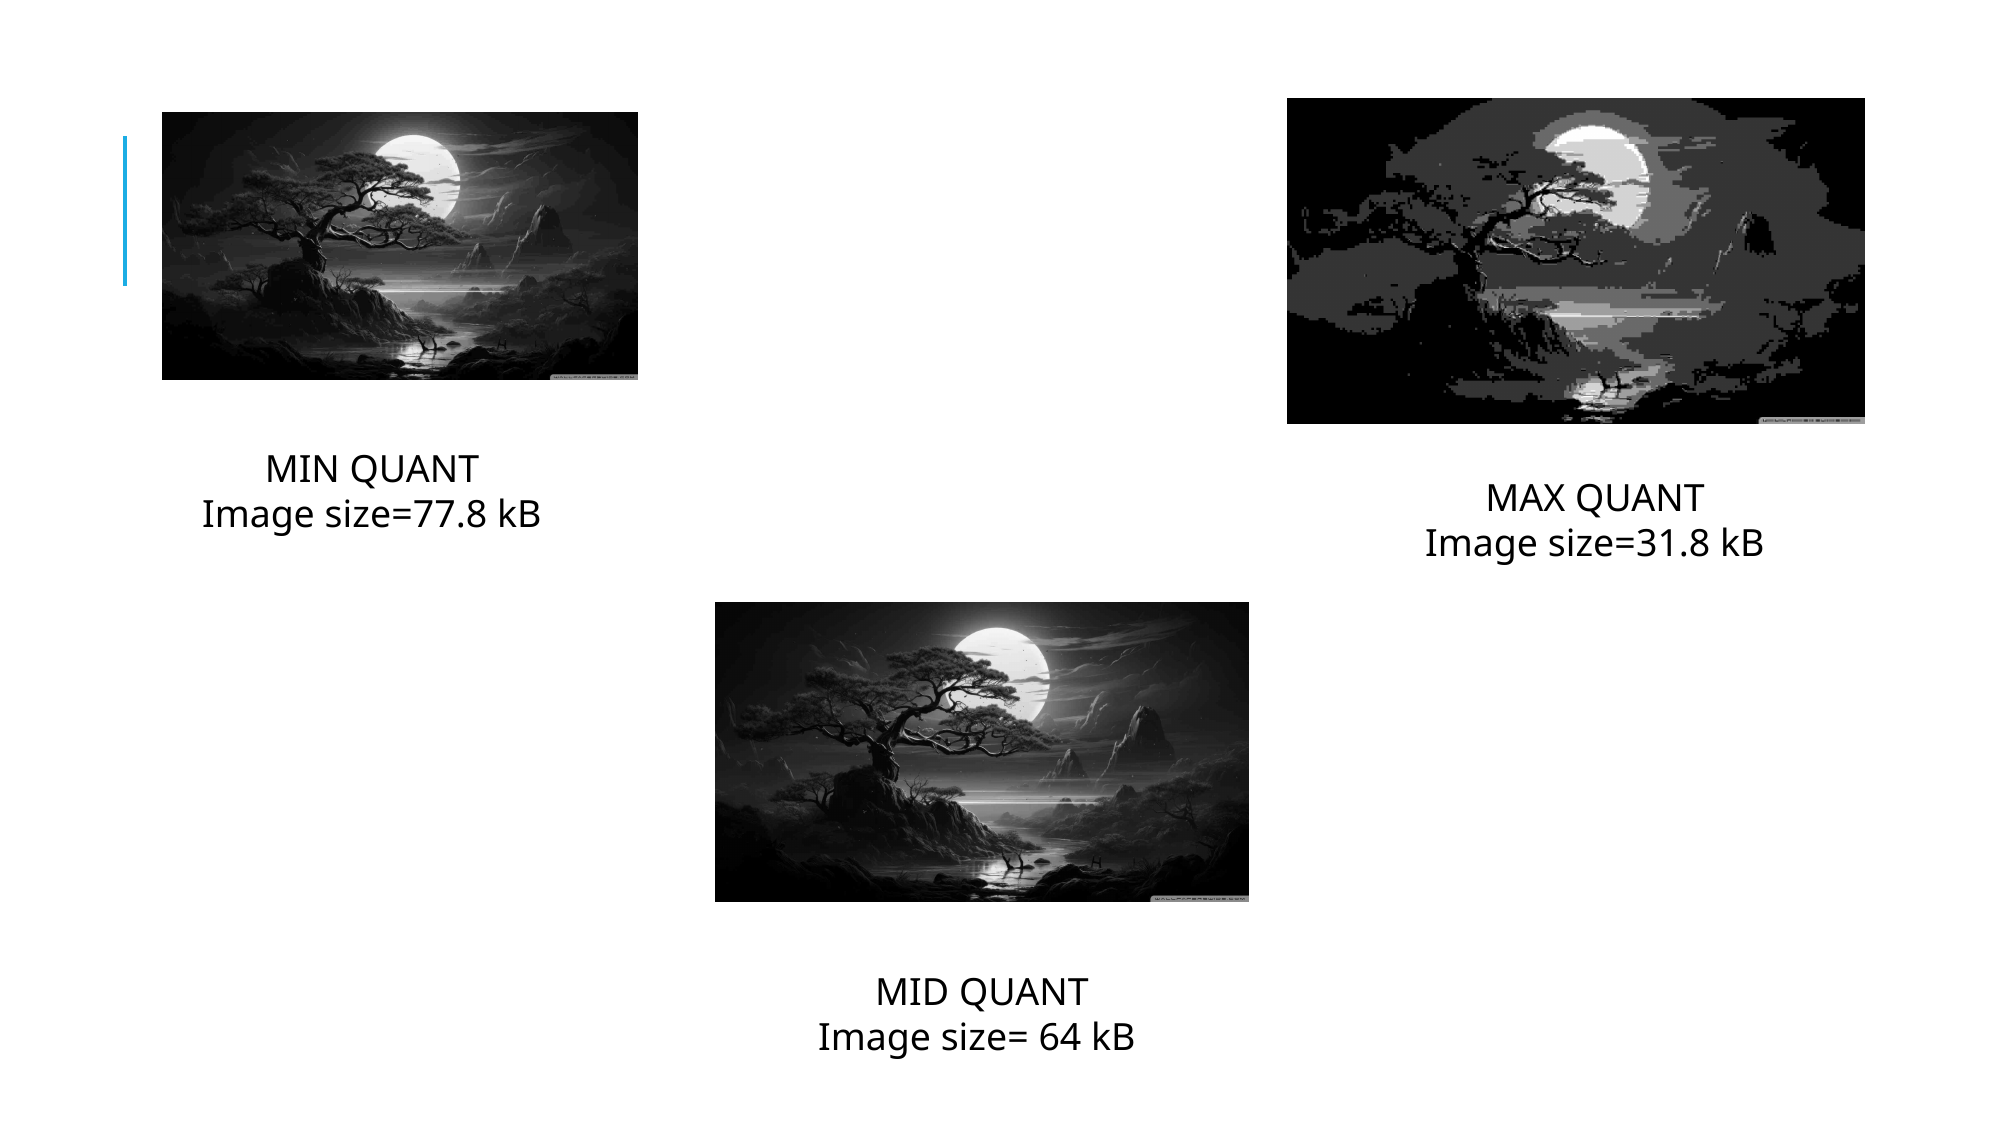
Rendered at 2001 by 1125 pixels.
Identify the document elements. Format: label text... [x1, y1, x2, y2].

text_box MIN QUANT Image size=77.8 kB [0, 437, 872, 543]
text_box MAX QUANT Image size=31.8 kB [1082, 466, 2000, 572]
text_box MID QUANT Image size= 64 kB [481, 960, 1483, 1066]
picture [162, 112, 638, 380]
picture [715, 601, 1249, 902]
picture [1286, 98, 1865, 424]
